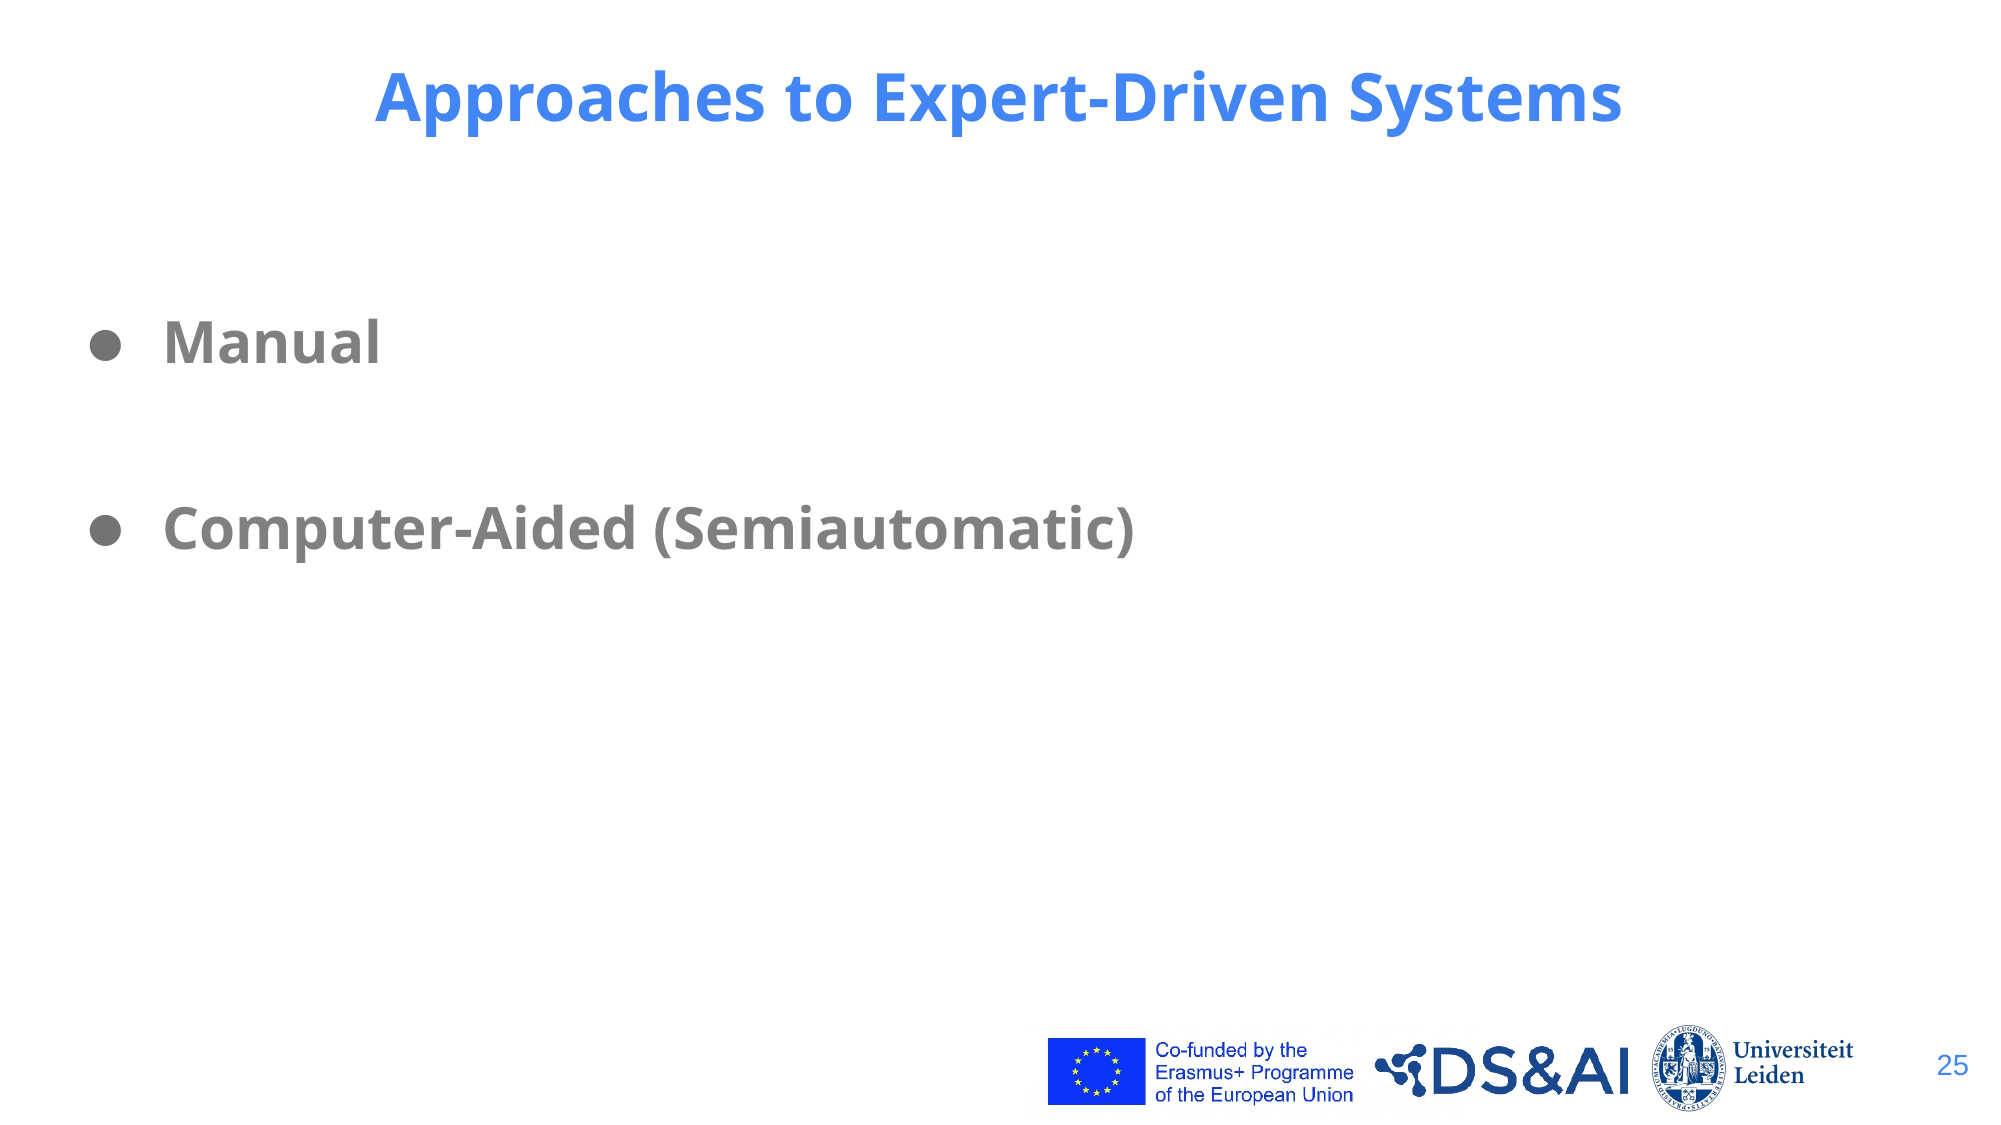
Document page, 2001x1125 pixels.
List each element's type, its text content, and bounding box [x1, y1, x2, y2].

title Approaches to Expert-Driven Systems [0, 11, 2000, 179]
picture [1031, 1013, 1857, 1125]
list Manual Computer-Aided (Semiautomatic) [47, 222, 1953, 1013]
slide_number 25 [1864, 1038, 1985, 1125]
